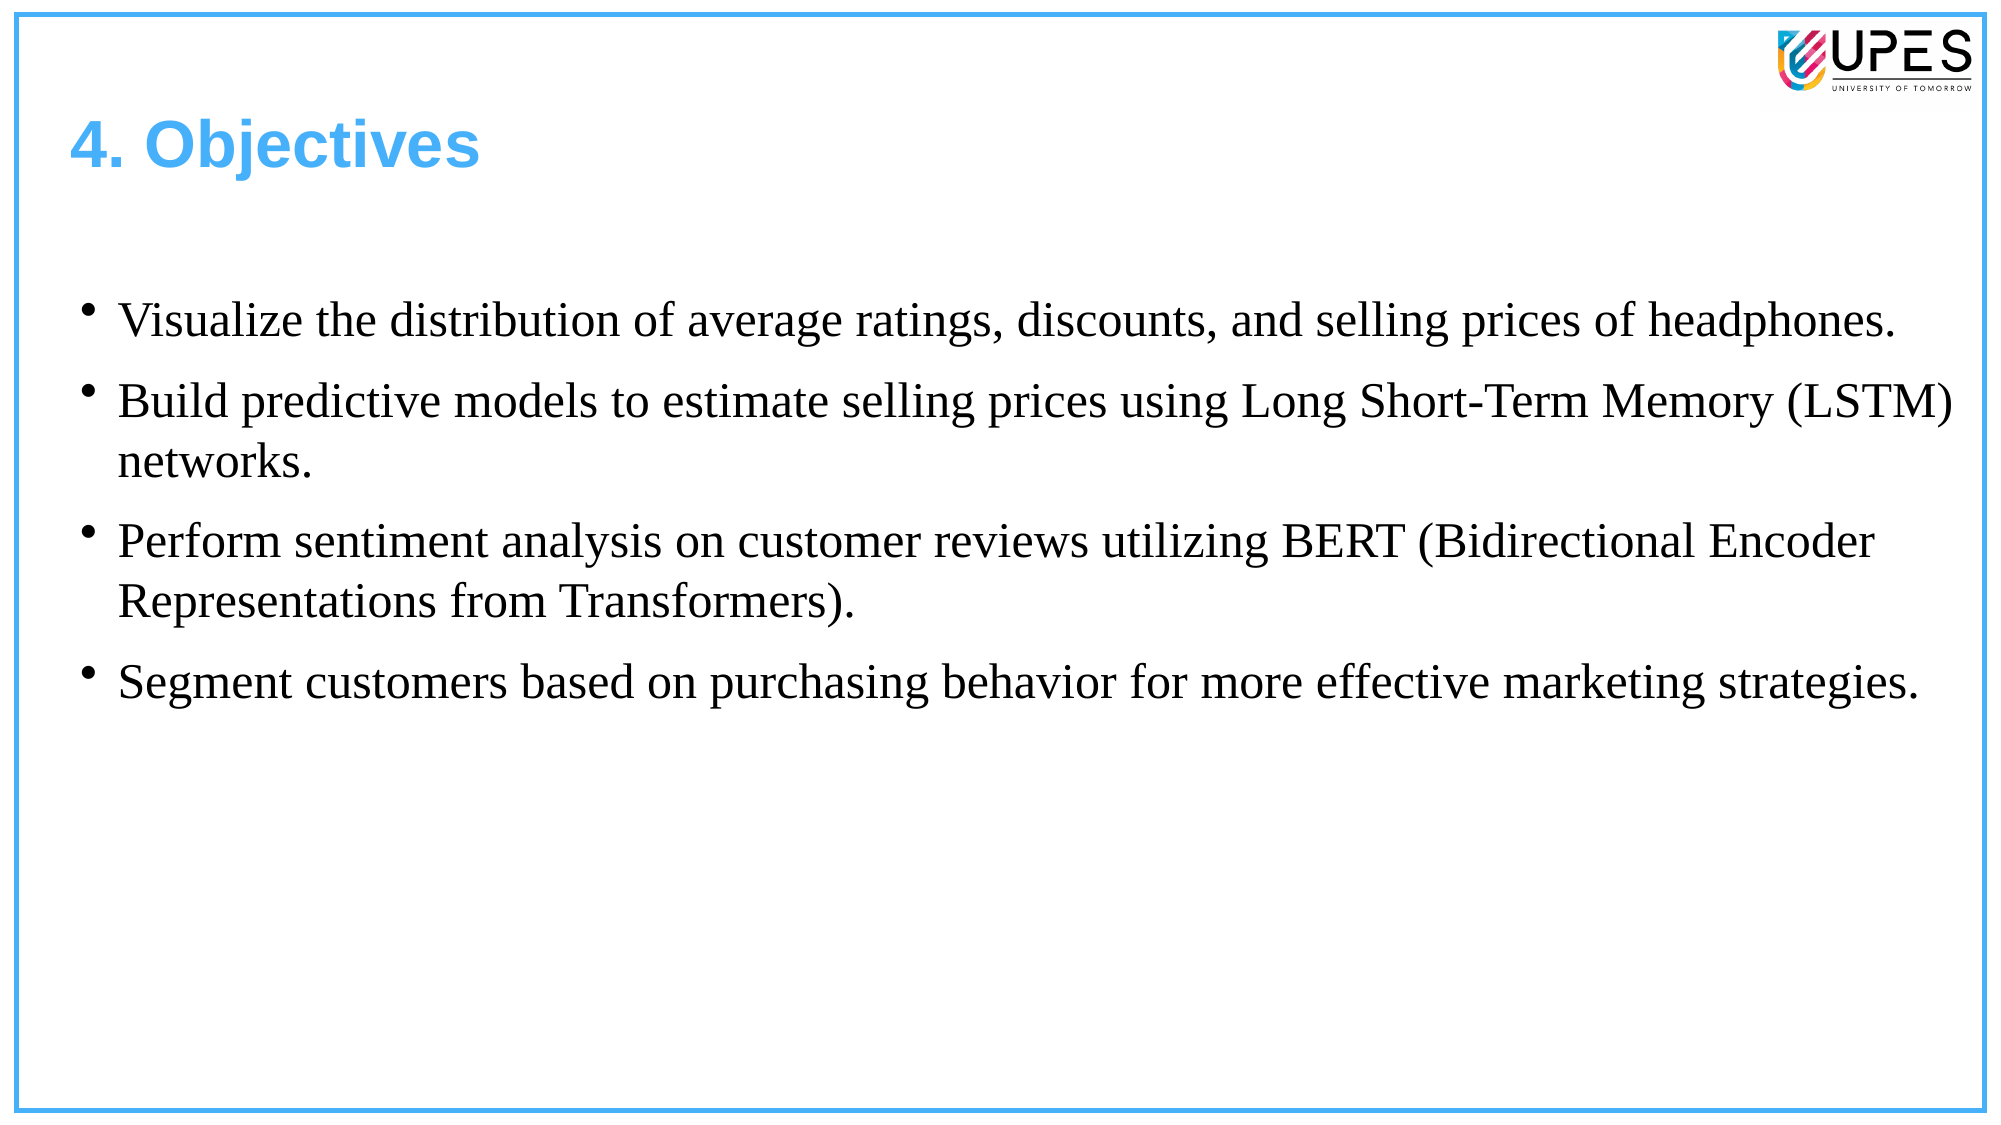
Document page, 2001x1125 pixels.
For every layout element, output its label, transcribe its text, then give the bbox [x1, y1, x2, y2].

text_box 4. Objectives [63, 93, 1284, 189]
list Visualize the distribution of average ratings, discounts, and selling prices of headphones. Build predictive models to estimate selling prices using Long Short-Term Memory (LSTM) networks. Perform sentiment analysis on customer reviews utilizing BERT (Bidirectional Encoder Representations from Transformers). Segment customers based on purchasing behavior for more effective marketing strategies. [71, 278, 1967, 1054]
picture [1758, 20, 1978, 110]
